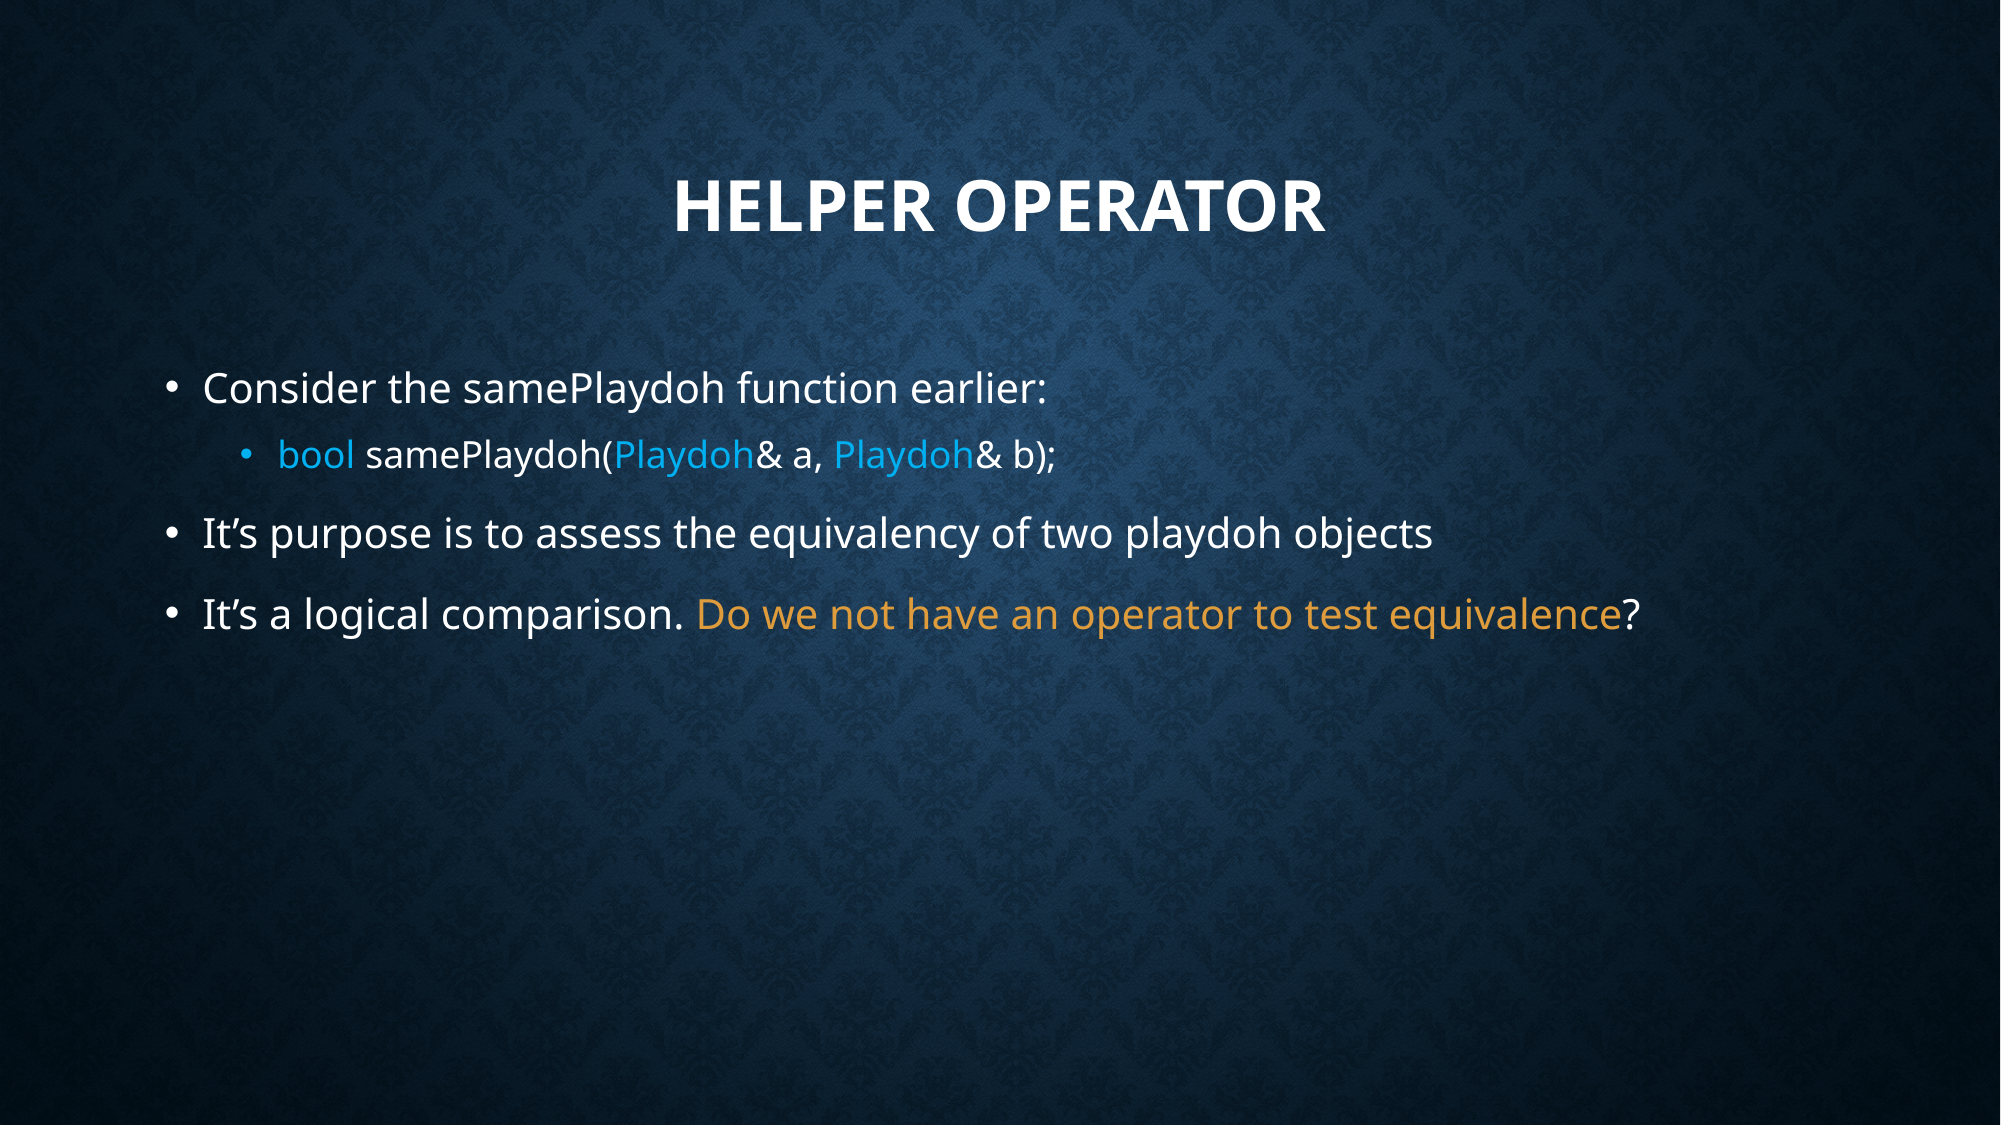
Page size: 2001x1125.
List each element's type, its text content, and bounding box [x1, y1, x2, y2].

title Helper Operator [149, 99, 1849, 318]
list Consider the samePlaydoh function earlier: bool samePlaydoh(Playdoh& a, Playdoh& b); It’s purpose is to assess the equivalency of two playdoh objects It’s a logical comparison. Do we not have an operator to test equivalence? [149, 343, 1849, 950]
